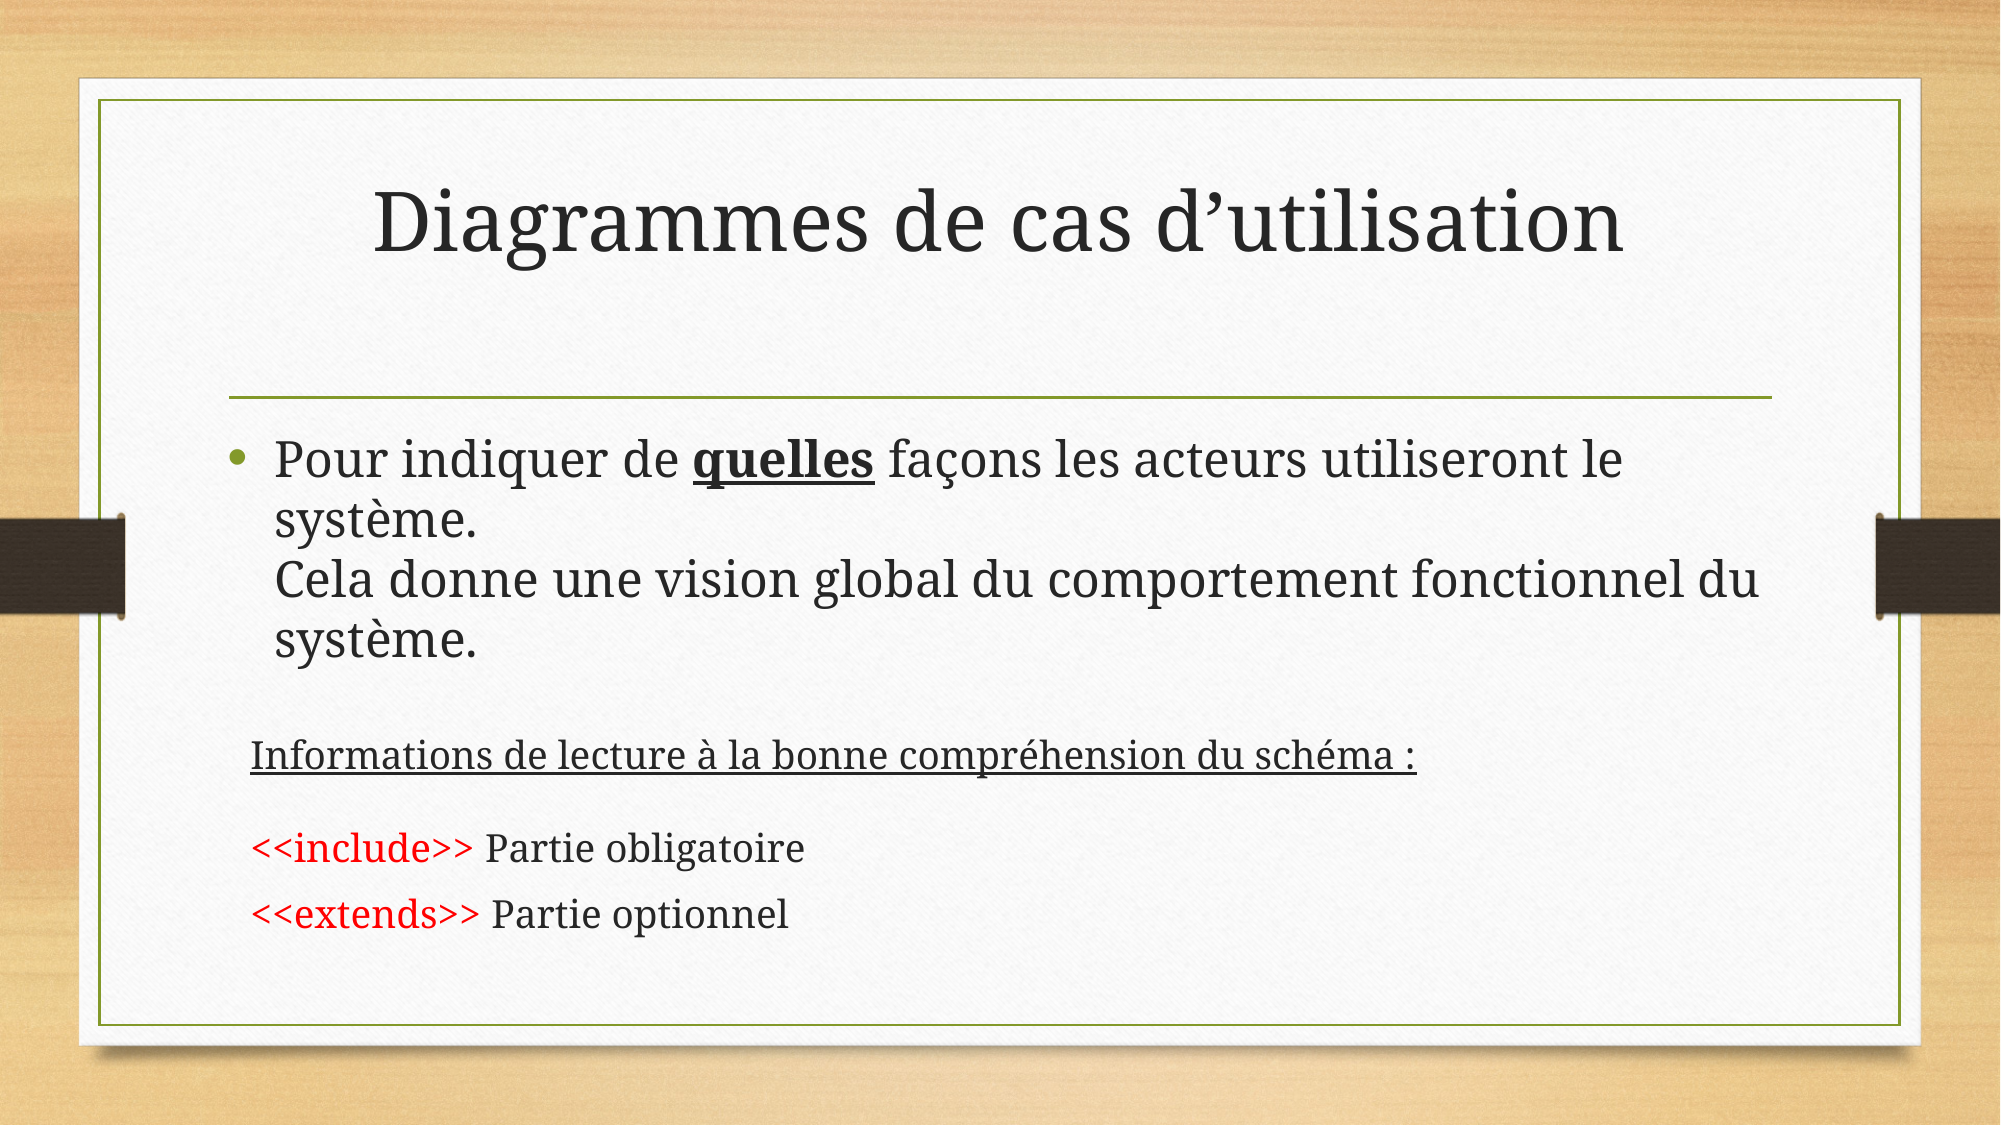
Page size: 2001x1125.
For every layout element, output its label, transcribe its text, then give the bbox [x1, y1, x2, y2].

text_box Informations de lecture à la bonne compréhension du schéma : <<include>> Partie obligatoire <<extends>> Partie optionnel [160, 723, 1736, 945]
list Pour indiquer de quelles façons les acteurs utiliseront le système. Cela donne une vision global du comportement fonctionnel du système. [212, 419, 1788, 598]
title Diagrammes de cas d’utilisation [212, 161, 1788, 375]
picture [0, 0, 2001, 1125]
